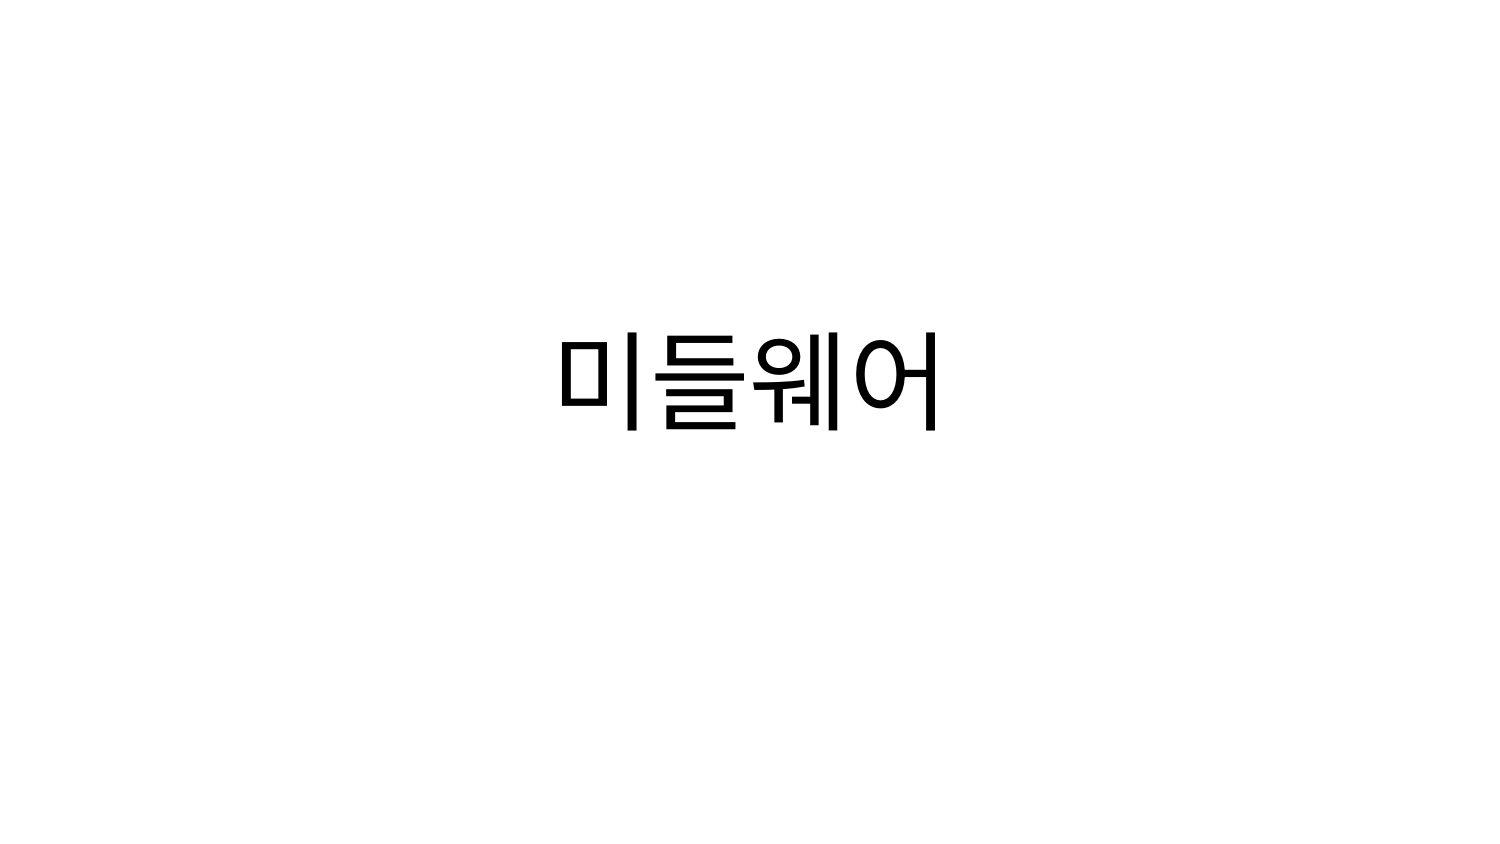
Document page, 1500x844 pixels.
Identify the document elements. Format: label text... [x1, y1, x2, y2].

title 미들웨어 [51, 122, 1449, 459]
